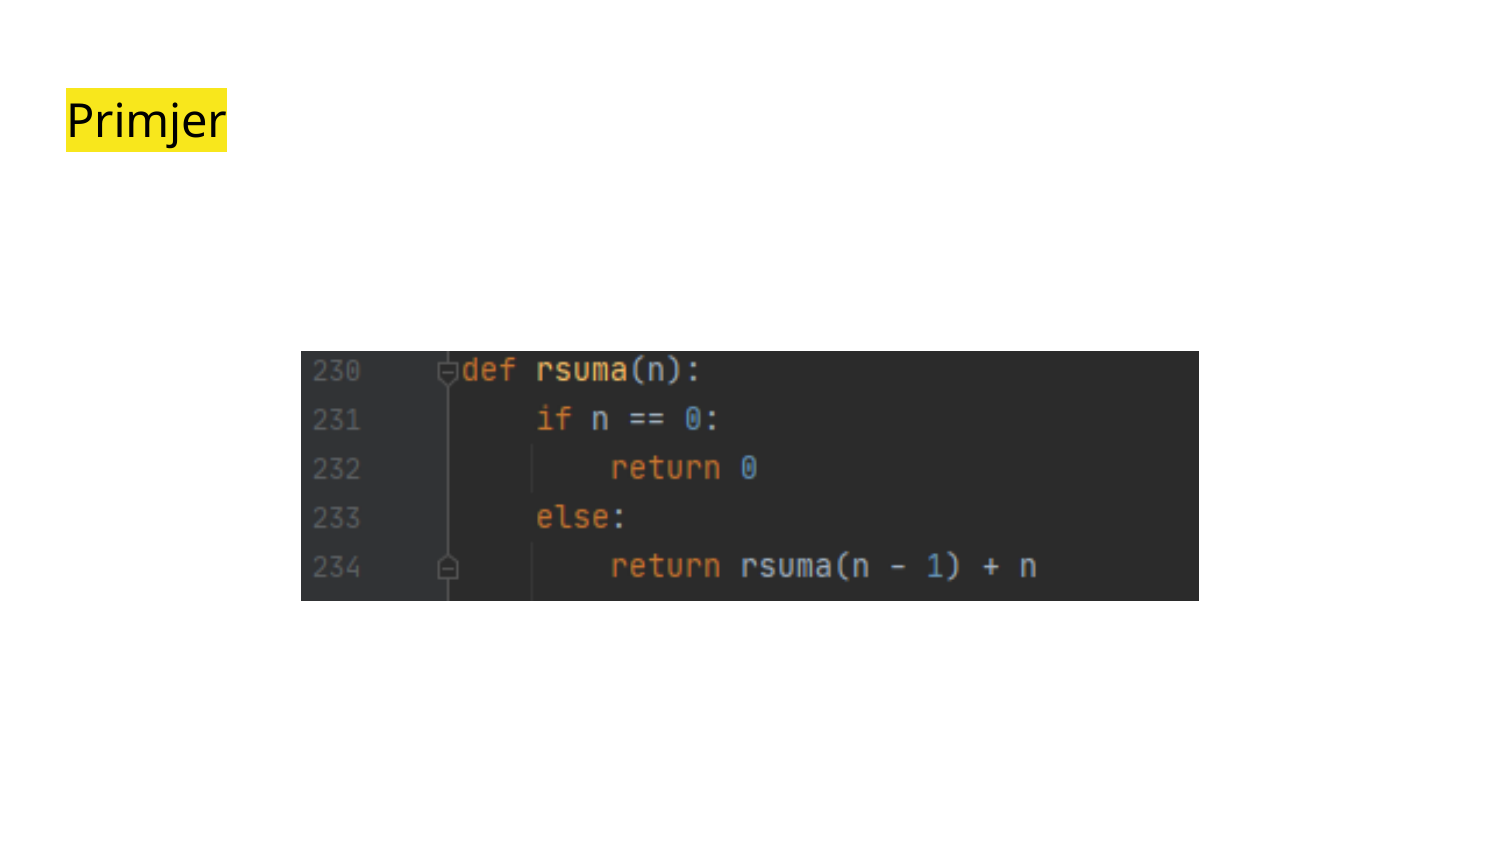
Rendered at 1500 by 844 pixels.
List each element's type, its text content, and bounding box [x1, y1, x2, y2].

picture [301, 351, 1199, 601]
title Primjer [51, 72, 1449, 167]
